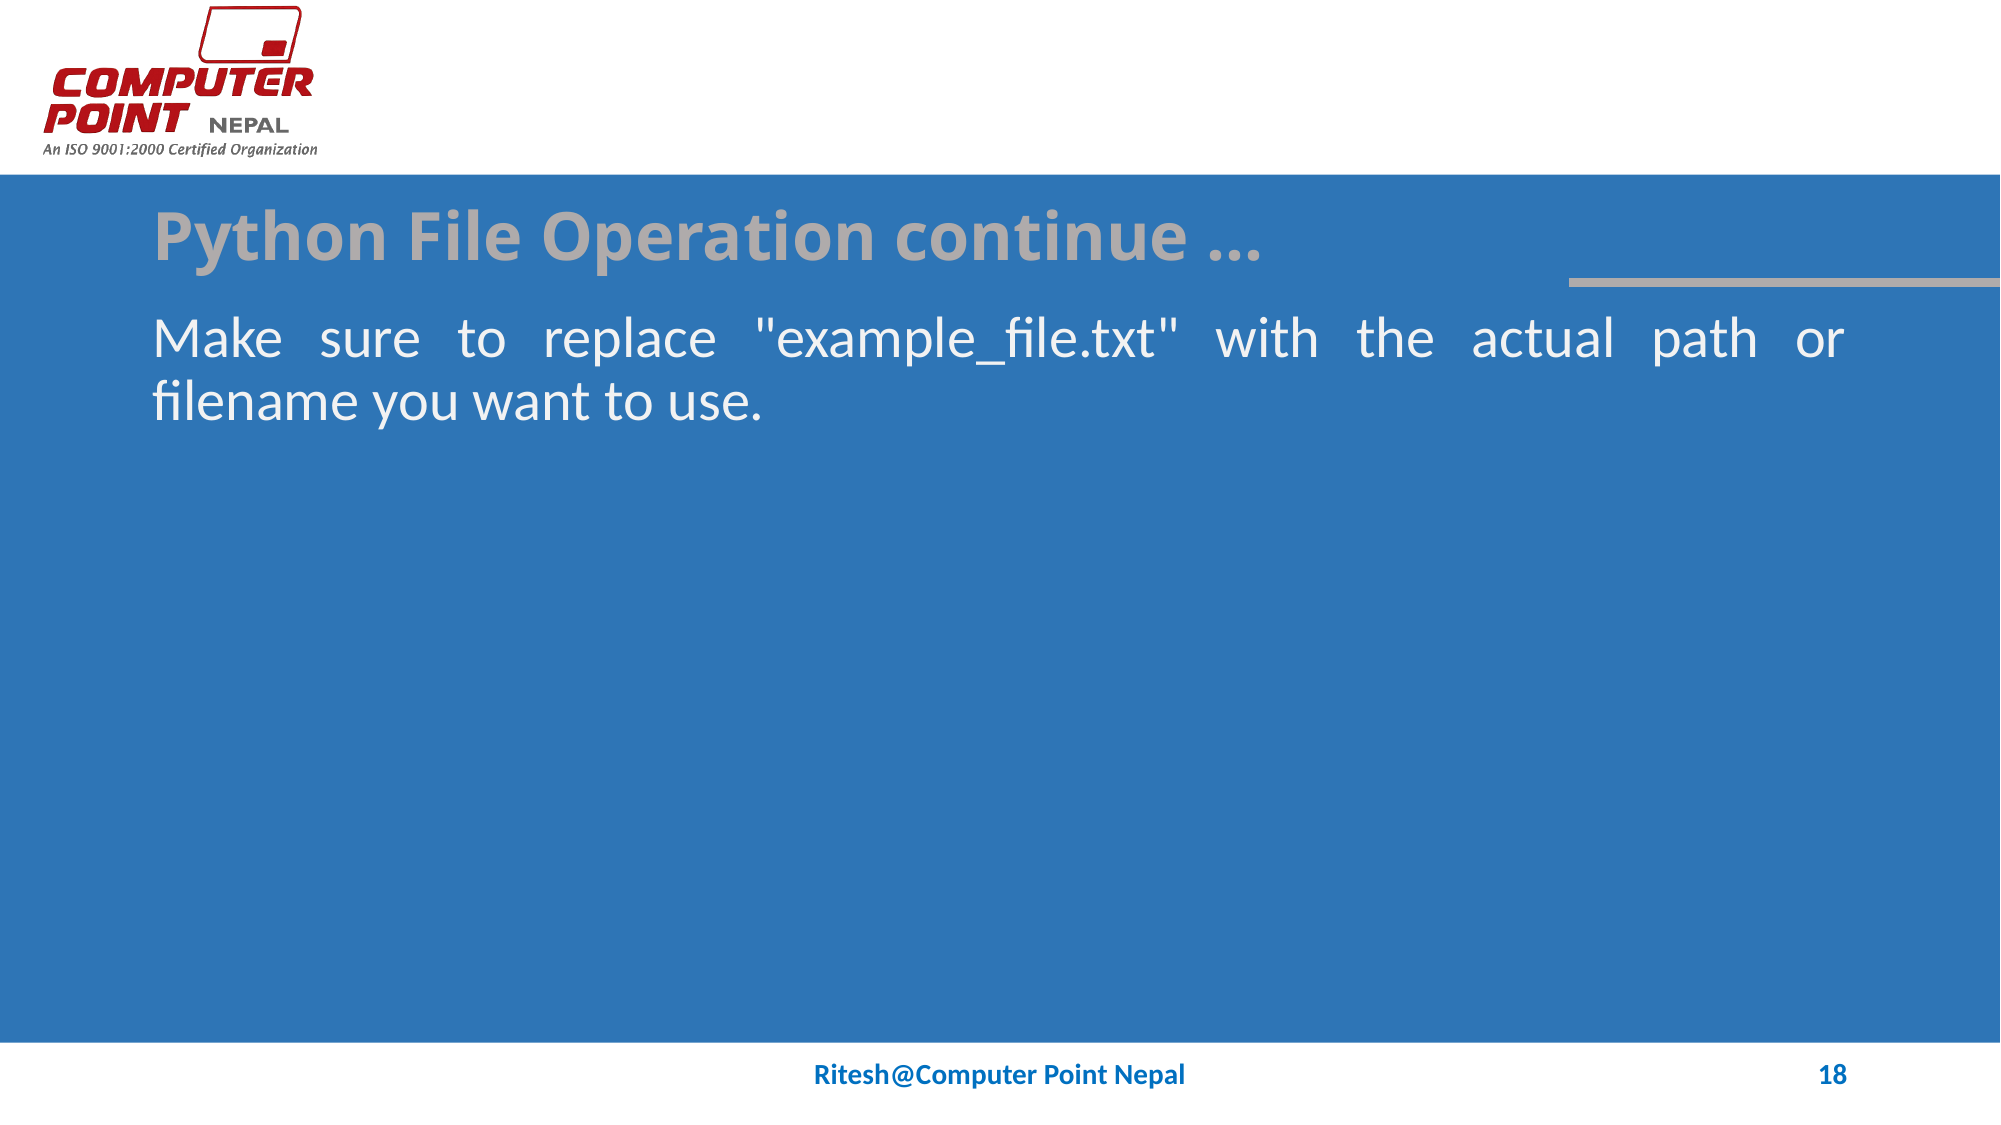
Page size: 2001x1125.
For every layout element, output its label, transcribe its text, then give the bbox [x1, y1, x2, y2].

slide_number 18 [1412, 1042, 1863, 1103]
list Make sure to replace "example_file.txt" with the actual path or filename you want to use. [137, 299, 1863, 1014]
picture [33, 0, 332, 166]
title Python File Operation continue … [137, 195, 1863, 283]
footer Ritesh@Computer Point Nepal [662, 1042, 1338, 1103]
